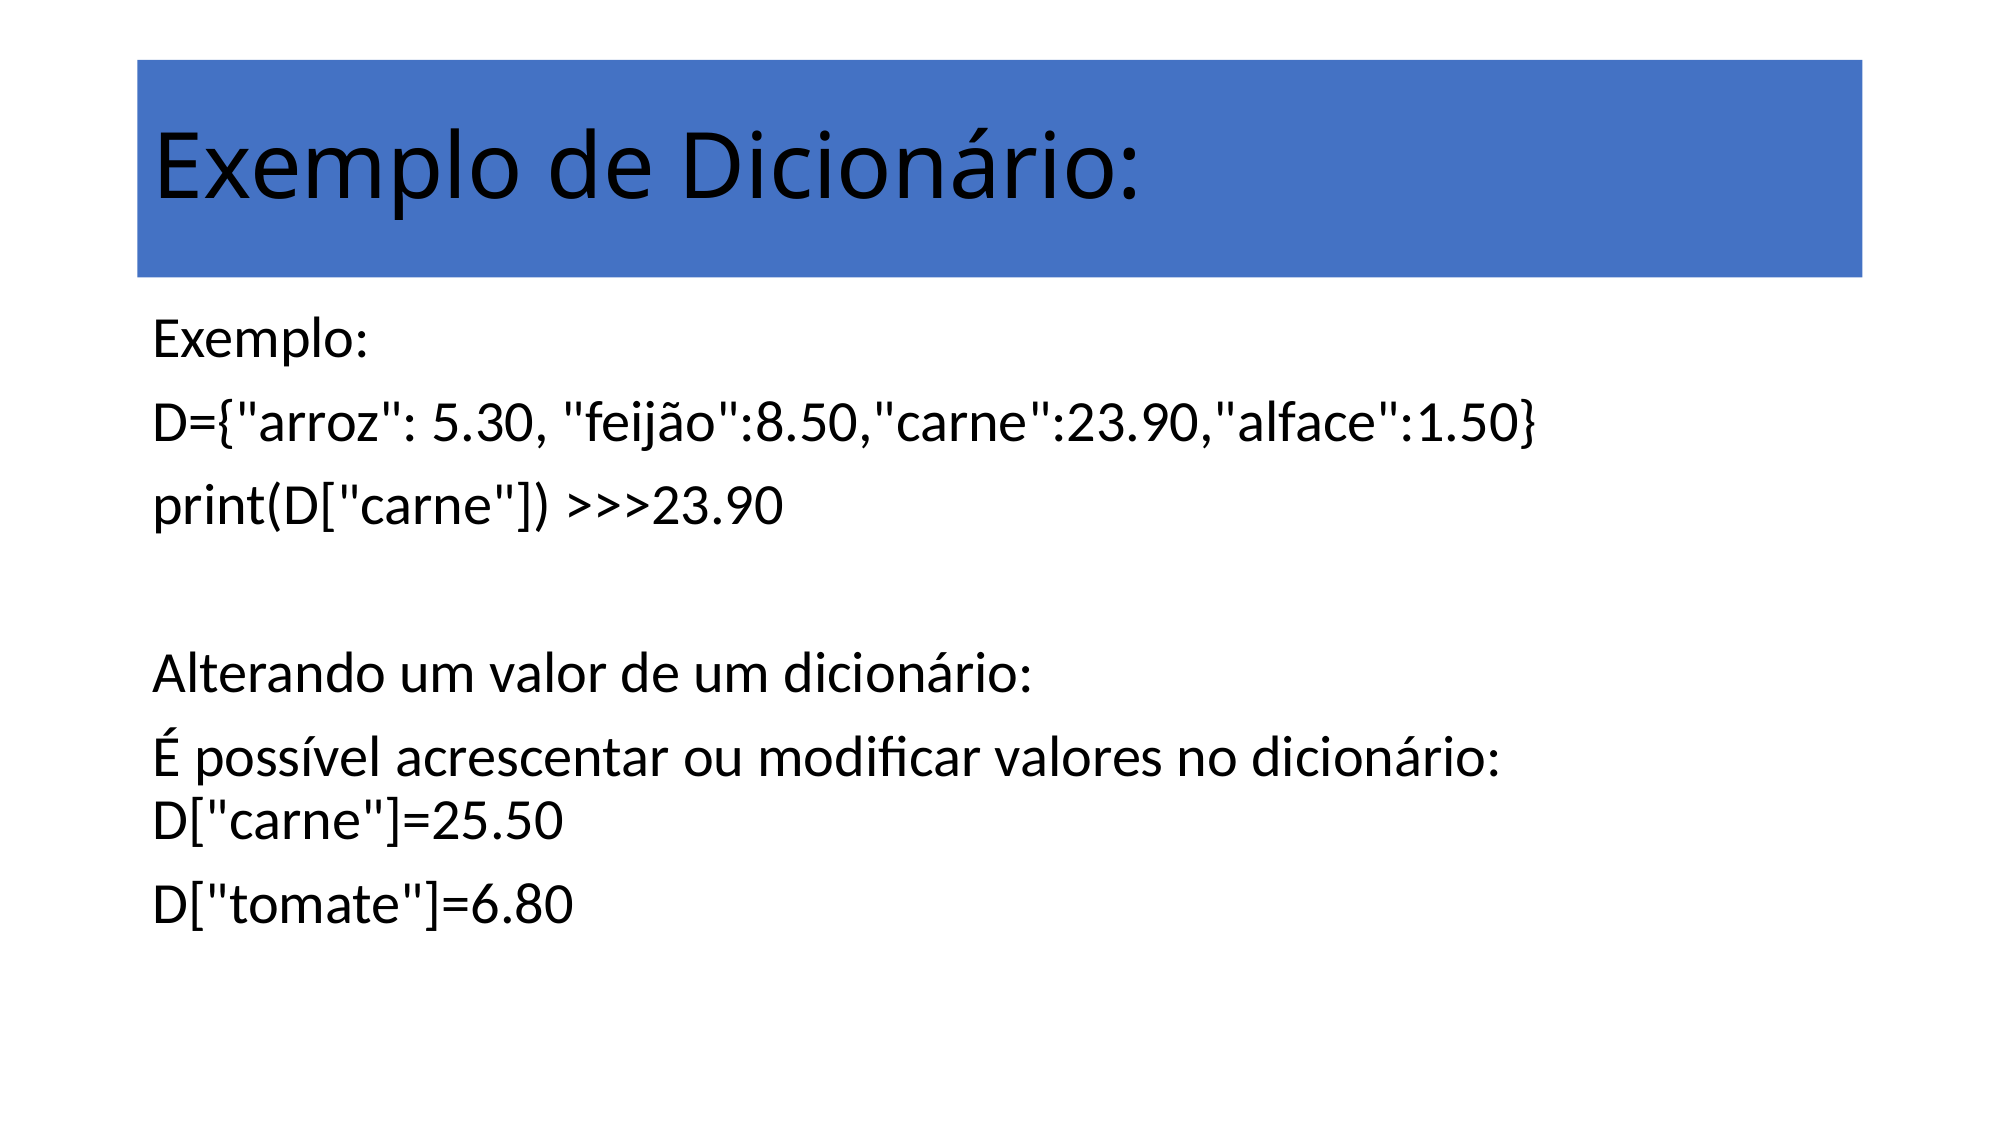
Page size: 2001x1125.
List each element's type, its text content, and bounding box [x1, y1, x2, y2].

list Exemplo: D={"arroz": 5.30, "feijão":8.50,"carne":23.90,"alface":1.50} print(D["carne"]) >>>23.90 Alterando um valor de um dicionário: É possível acrescentar ou modificar valores no dicionário: D["carne"]=25.50 D["tomate"]=6.80 [137, 299, 1863, 1014]
title Exemplo de Dicionário: [137, 59, 1863, 278]
